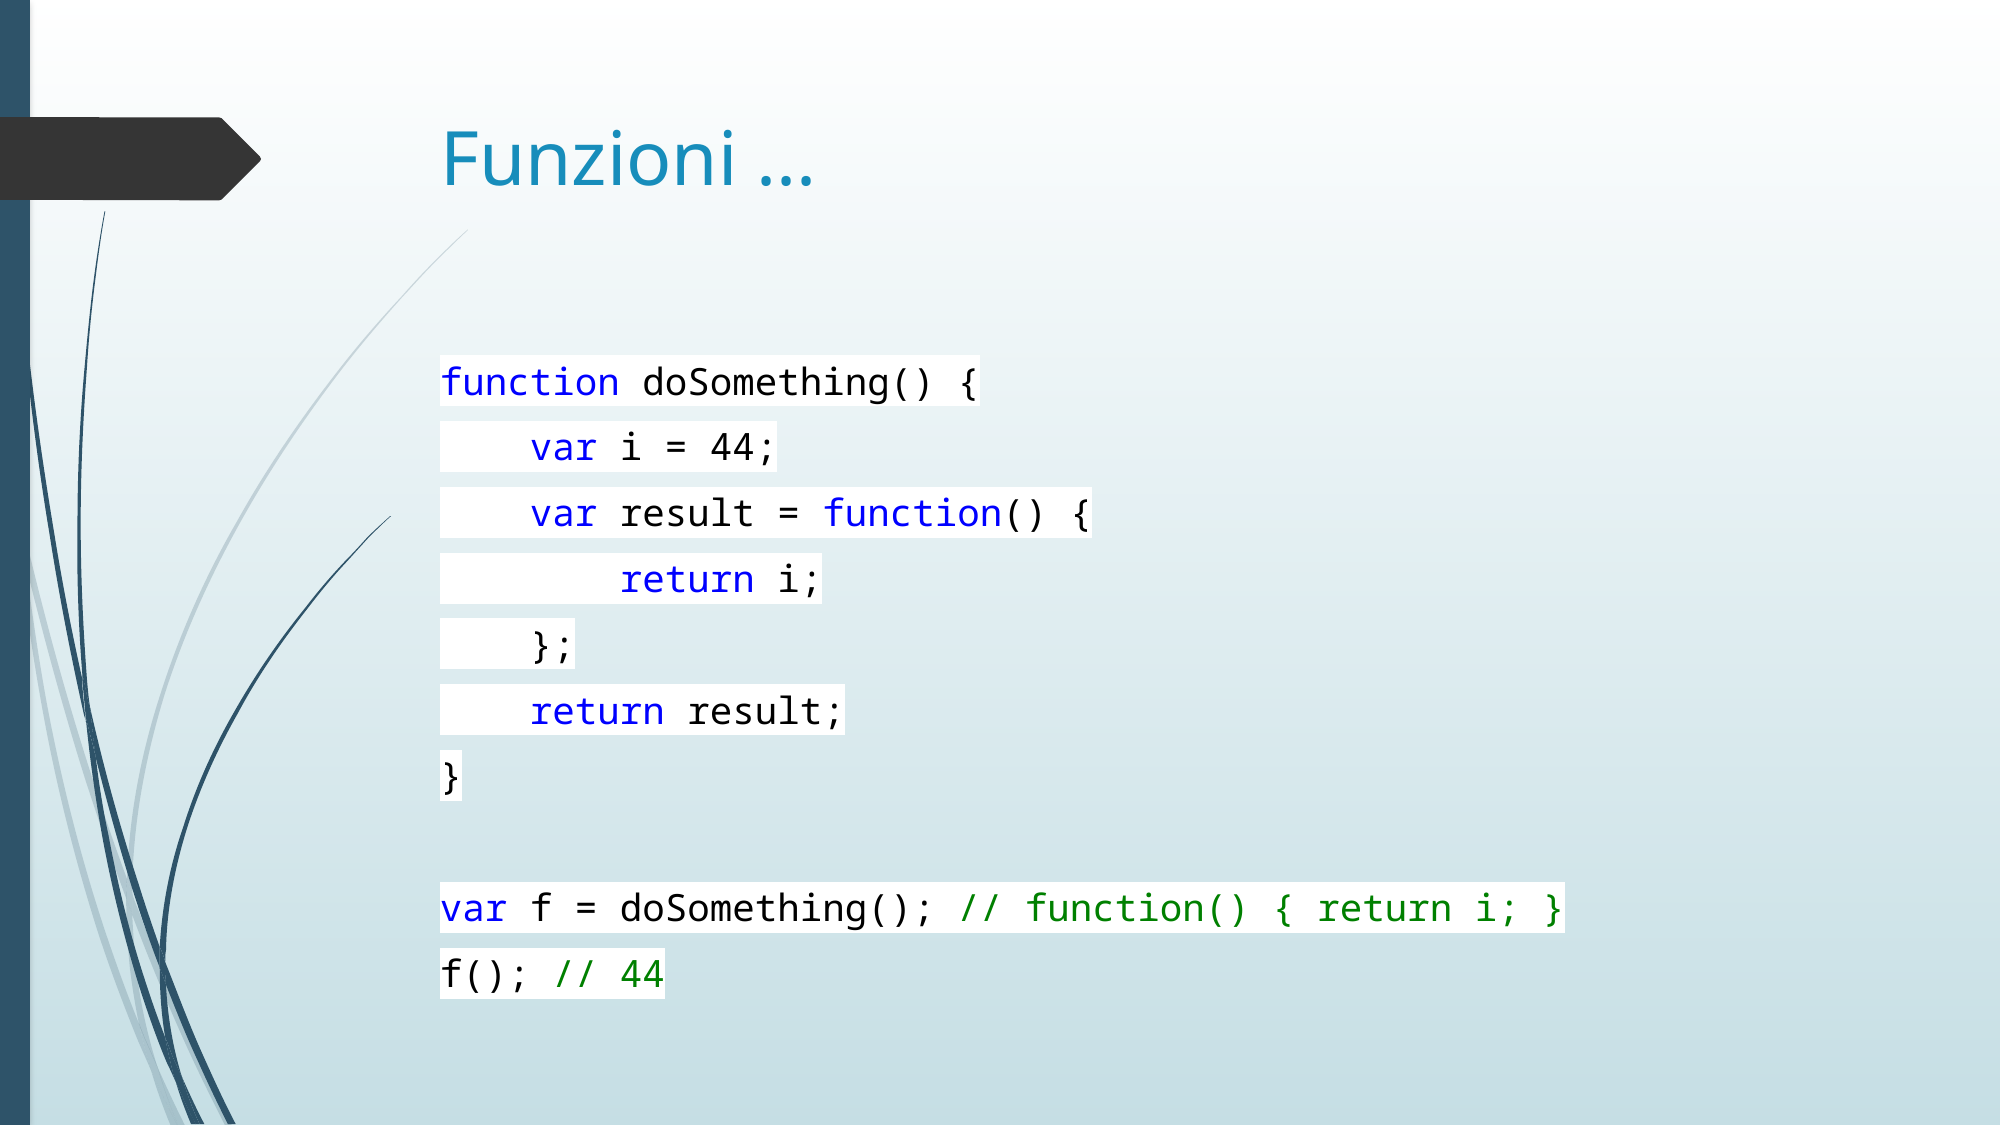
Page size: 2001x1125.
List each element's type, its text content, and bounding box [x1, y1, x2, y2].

title Funzioni ... [425, 102, 1888, 313]
list function doSomething() { var i = 44; var result = function() { return i; }; return result; } var f = doSomething(); // function() { return i; } f(); // 44 [424, 350, 1888, 1045]
